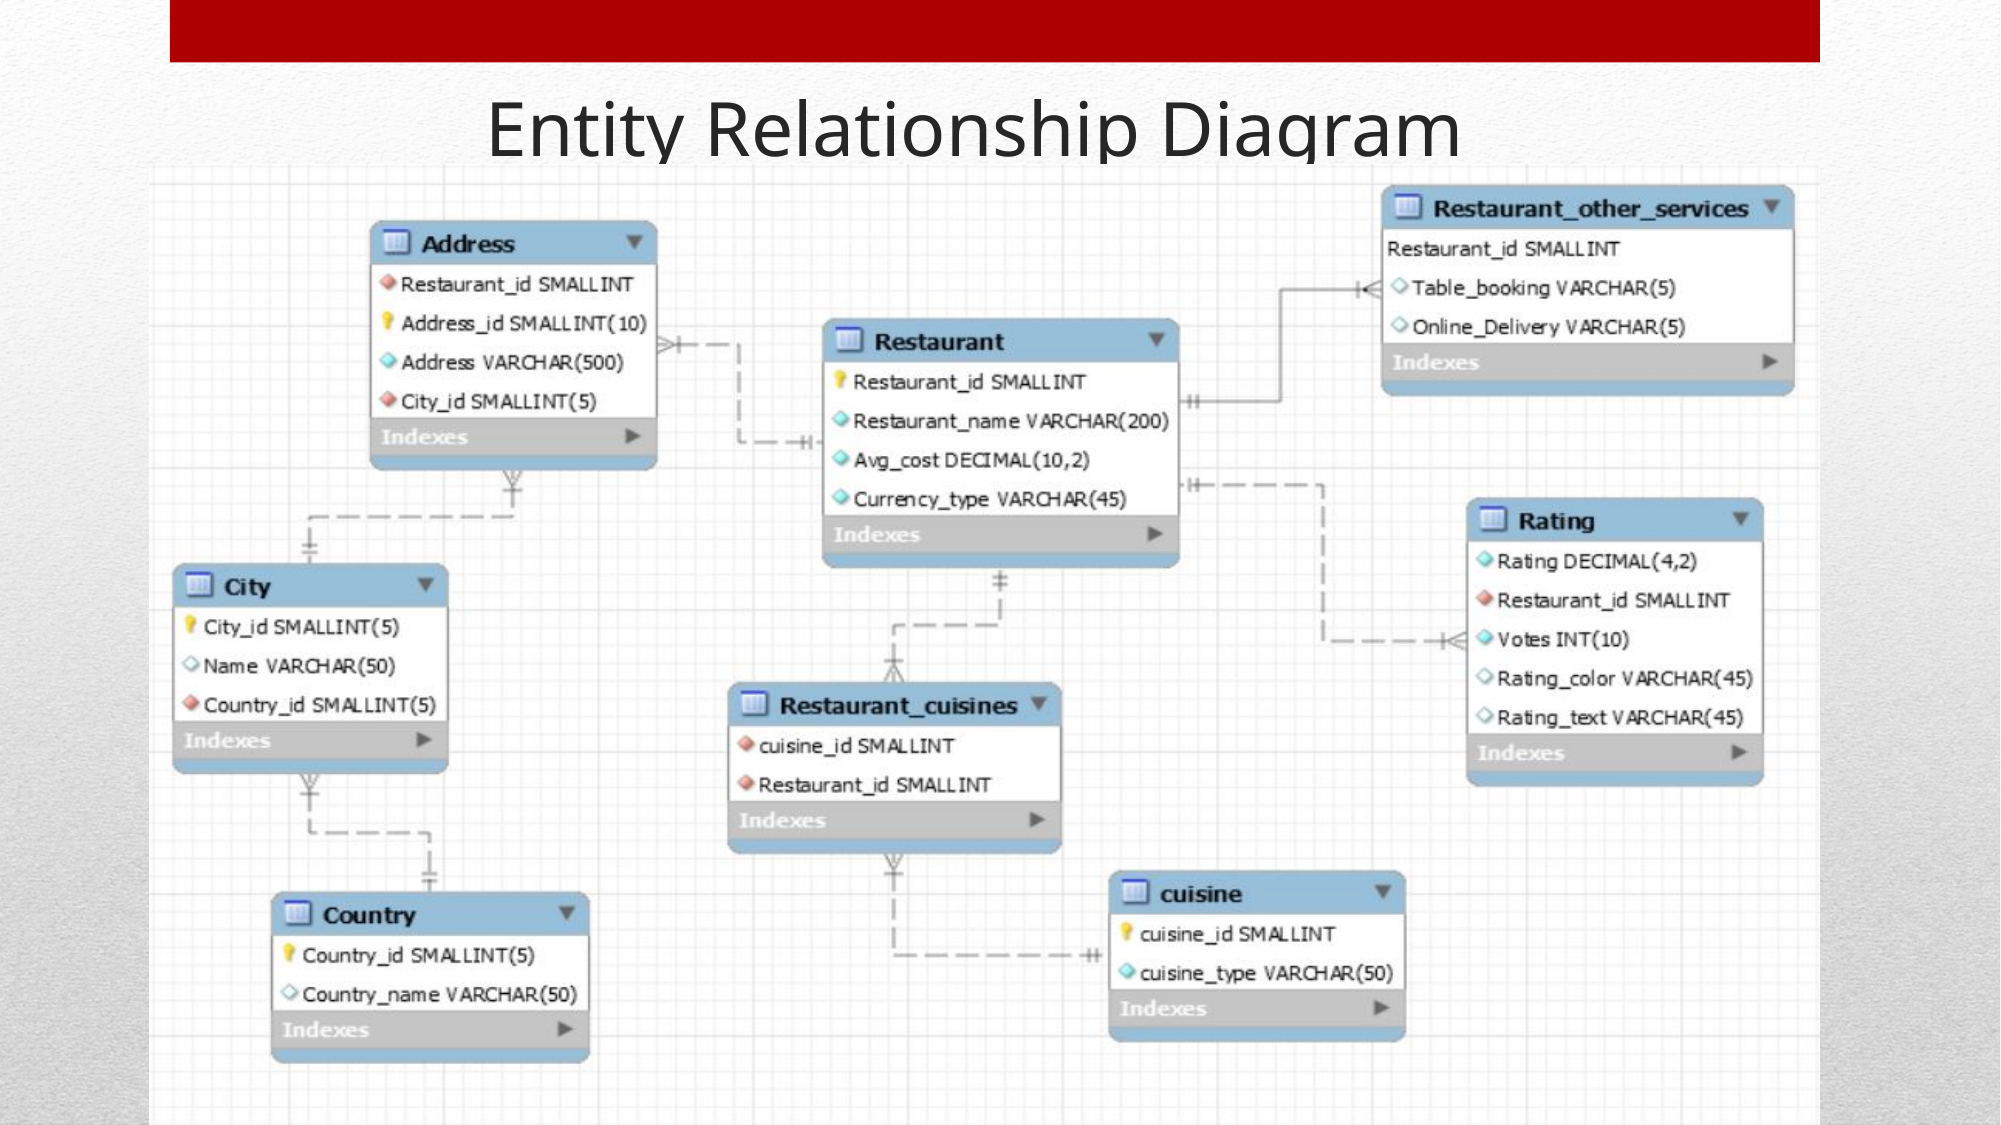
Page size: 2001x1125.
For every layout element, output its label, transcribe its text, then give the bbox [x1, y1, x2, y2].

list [148, 163, 1821, 1125]
title Entity Relationship Diagram [353, 74, 1615, 163]
